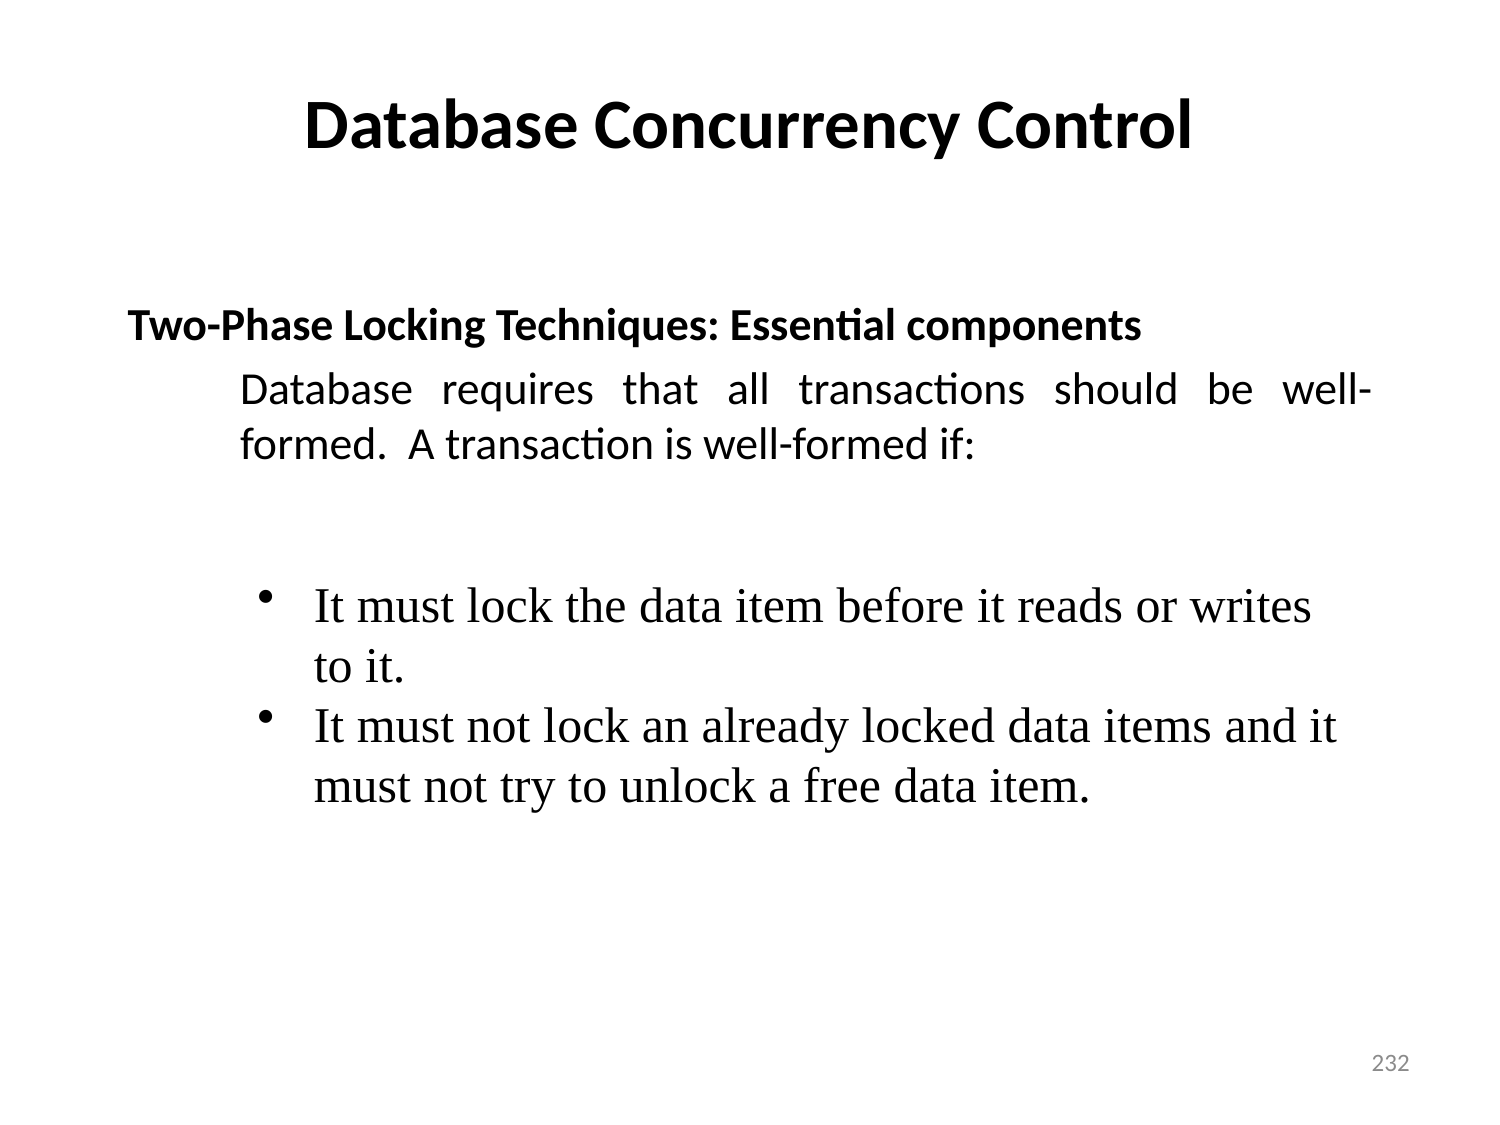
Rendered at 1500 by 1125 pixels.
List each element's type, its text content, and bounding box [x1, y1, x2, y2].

slide_number 232 [1074, 1024, 1425, 1100]
list Two-Phase Locking Techniques: Essential components Database requires that all transactions should be well-formed. A transaction is well-formed if: [112, 287, 1388, 496]
text_box It must lock the data item before it reads or writes to it. It must not lock an already locked data items and it must not try to unlock a free data item. [242, 565, 1369, 821]
title Database Concurrency Control [75, 45, 1425, 196]
